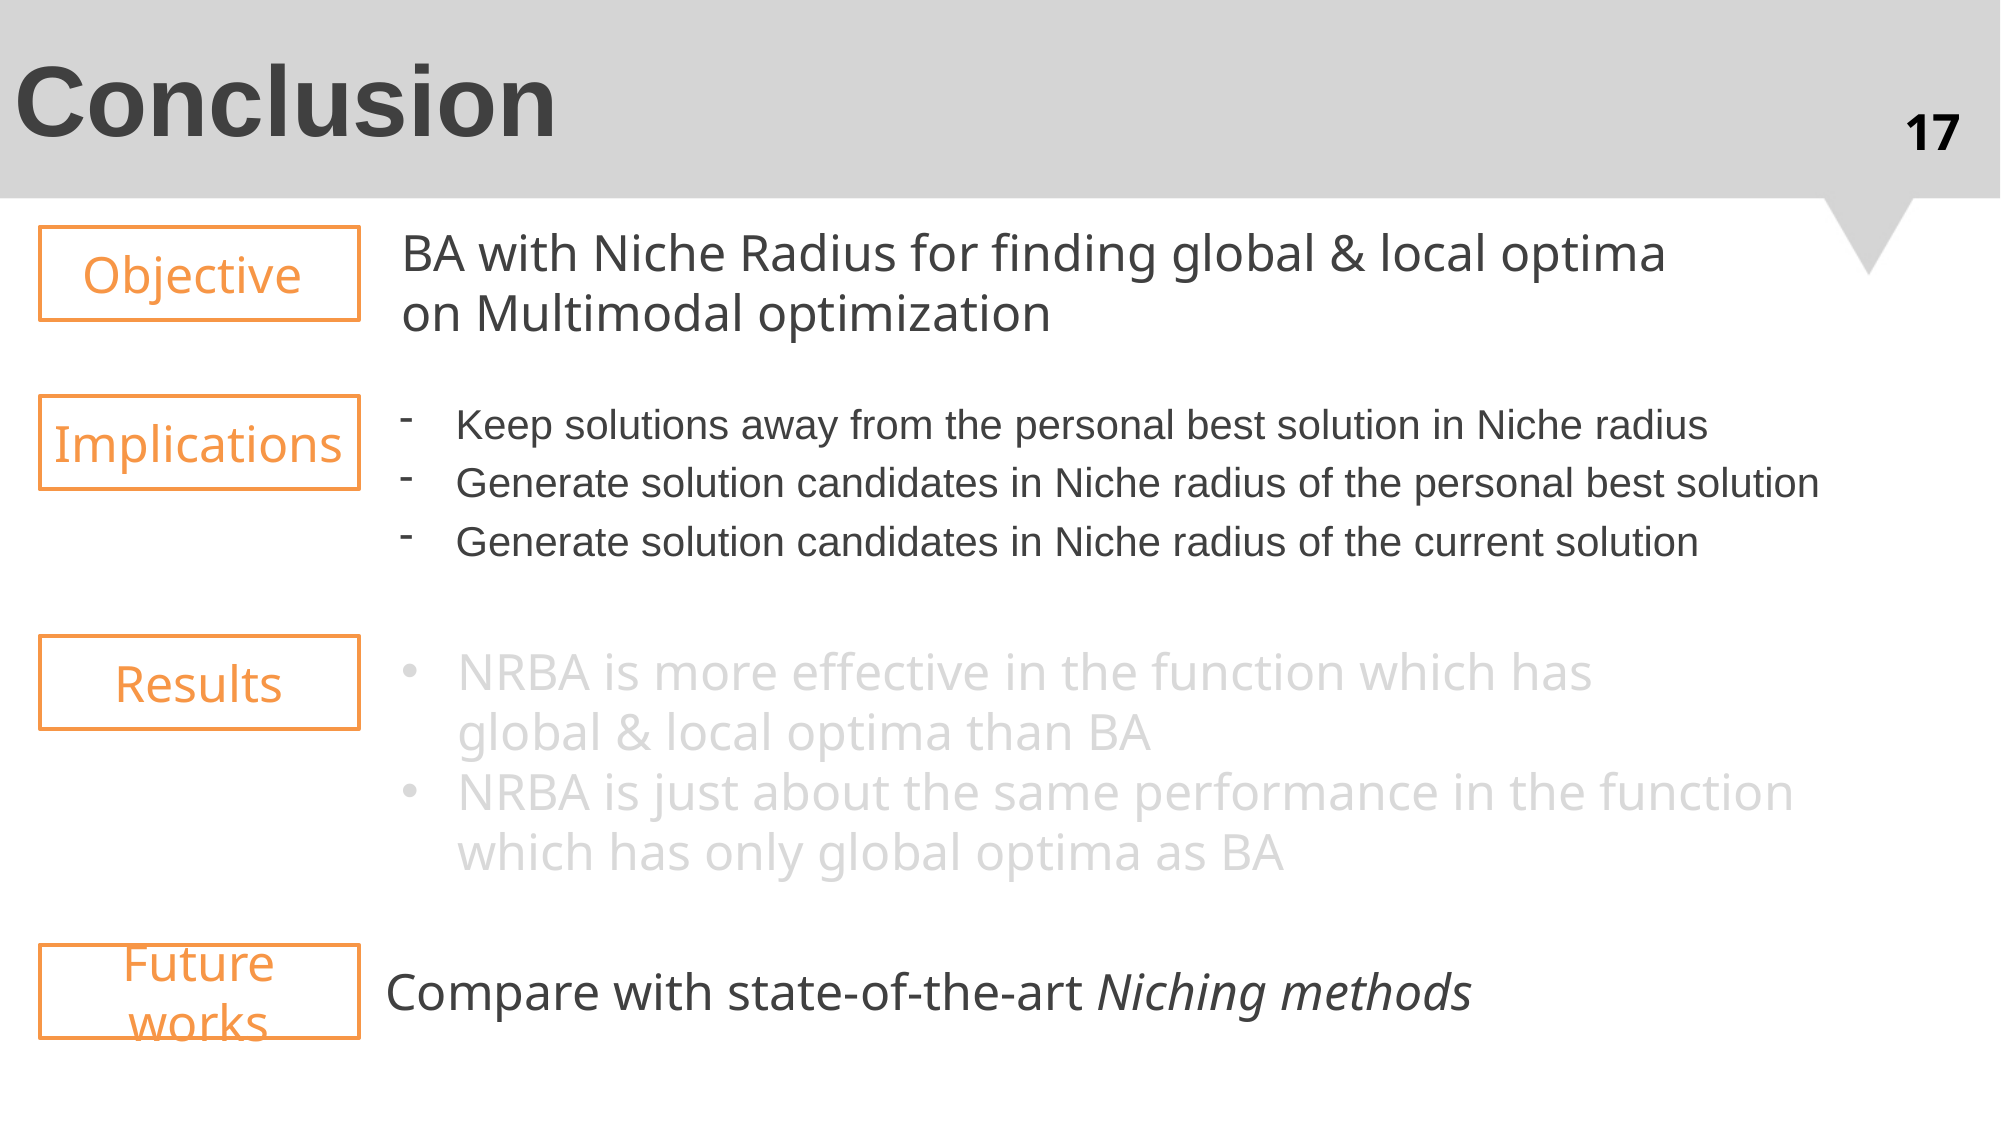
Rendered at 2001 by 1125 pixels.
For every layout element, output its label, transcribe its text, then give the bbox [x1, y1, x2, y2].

list BA with Niche Radius for finding global & local optima on Multimodal optimization [386, 231, 1918, 332]
text_box Results [38, 634, 361, 731]
text_box Objective [38, 225, 361, 322]
list Keep solutions away from the personal best solution in Niche radius Generate solution candidates in Niche radius of the personal best solution Generate solution candidates in Niche radius of the current solution [334, 390, 1918, 588]
text_box Implications [38, 394, 361, 491]
text_box NRBA is more effective in the function which has global & local optima than BA NRBA is just about the same performance in the function which has only global optima as BA [386, 633, 1825, 889]
text_box 17 [1769, 93, 1977, 168]
text_box Future works [38, 943, 361, 1040]
text_box Compare with state-of-the-art Niching methods [370, 953, 1489, 1029]
picture [0, 0, 2001, 1125]
title Conclusion [0, 0, 2000, 194]
